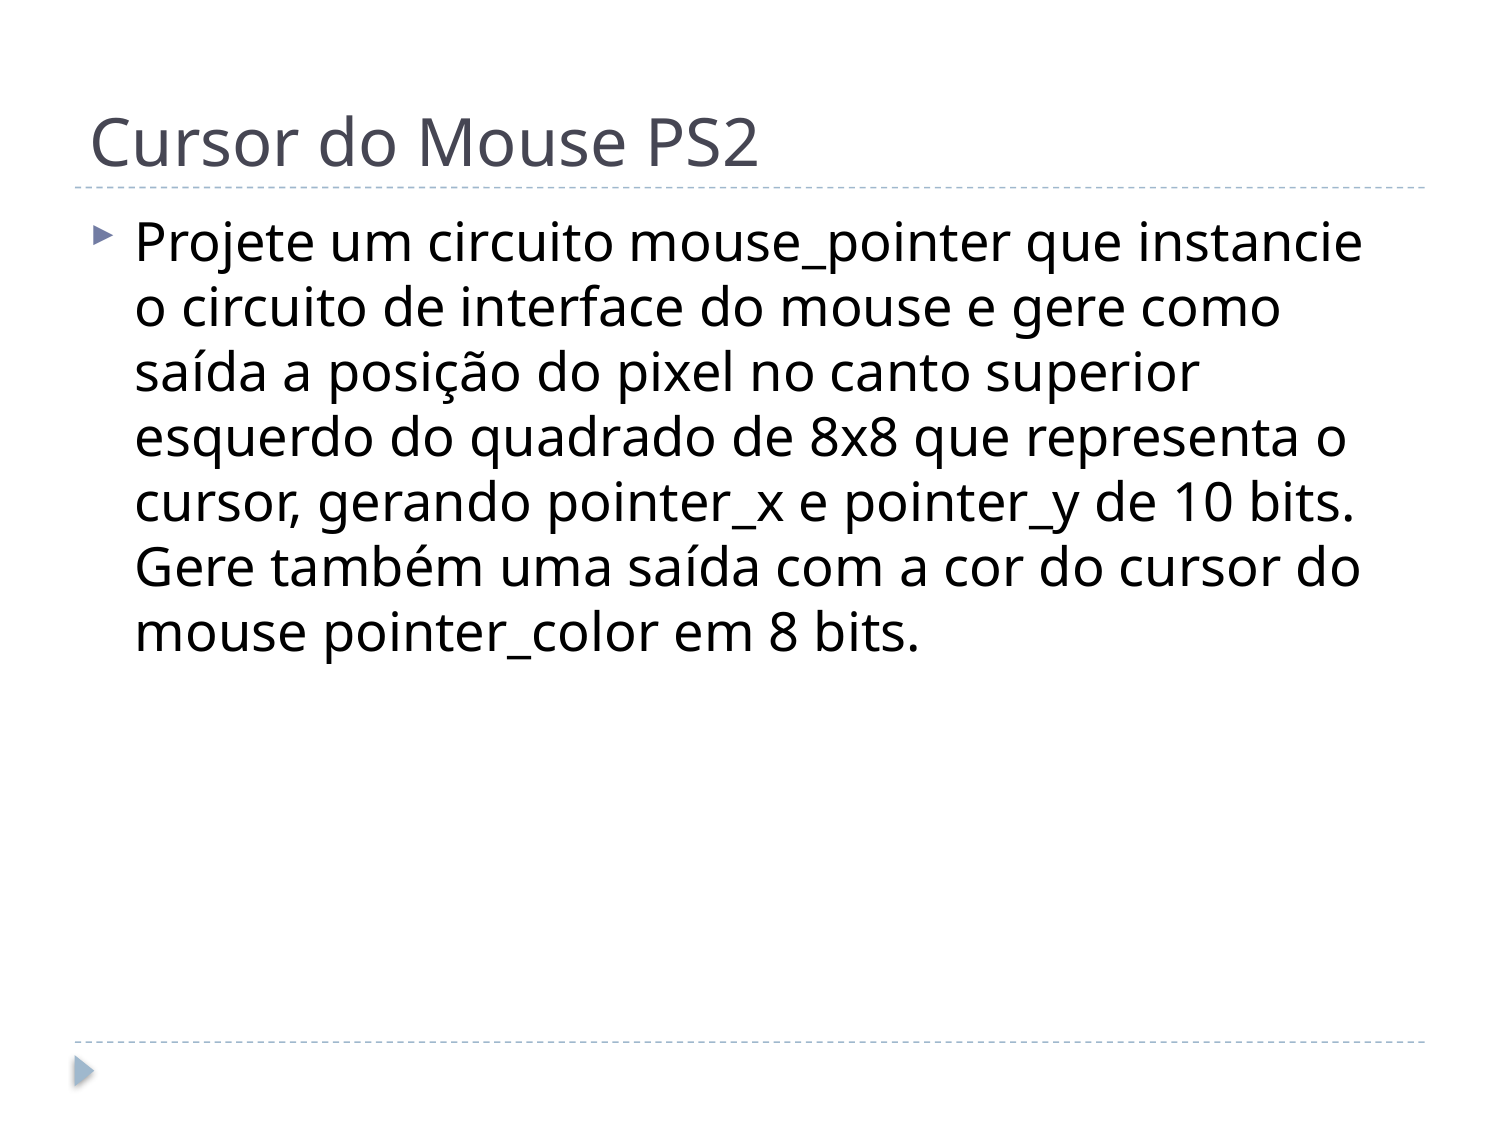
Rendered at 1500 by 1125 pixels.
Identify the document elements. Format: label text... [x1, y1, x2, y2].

list Projete um circuito mouse_pointer que instancie o circuito de interface do mouse e gere como saída a posição do pixel no canto superior esquerdo do quadrado de 8x8 que representa o cursor, gerando pointer_x e pointer_y de 10 bits. Gere também uma saída com a cor do cursor do mouse pointer_color em 8 bits. [75, 200, 1425, 1010]
title Cursor do Mouse PS2 [75, 24, 1425, 188]
